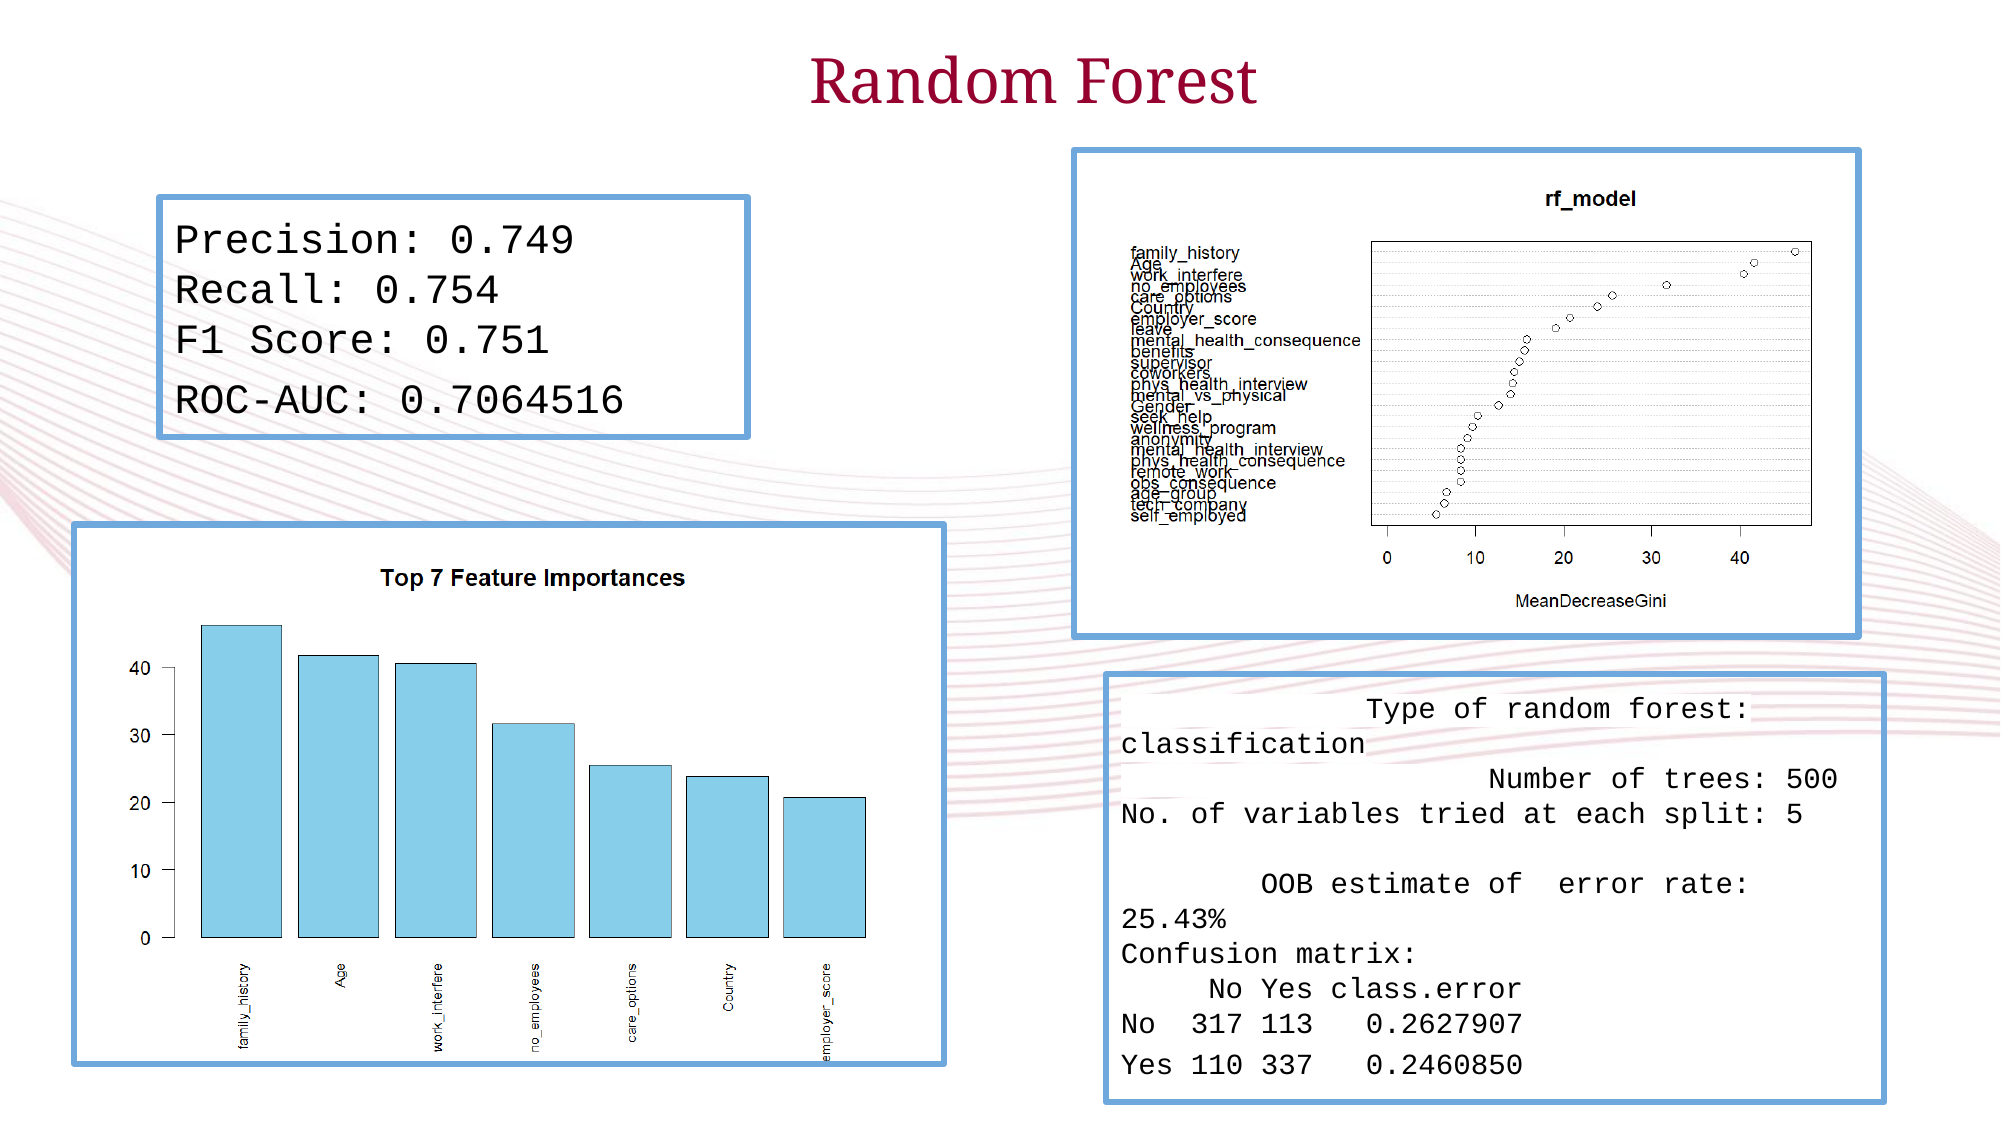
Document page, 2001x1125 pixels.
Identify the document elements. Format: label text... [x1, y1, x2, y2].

picture [0, 0, 2001, 1125]
text_box Random Forest [612, 25, 1457, 113]
text_box [96, 197, 1973, 1052]
text_box [772, 1052, 1105, 1103]
text_box Type of random forest: classification Number of trees: 500 No. of variables tried at each split: 5 OOB estimate of error rate: 25.43% Confusion matrix: No Yes class.error No 317 113 0.2627907 Yes 110 337 0.2460850 [1105, 674, 1885, 1103]
text_box Precision: 0.749 Recall: 0.754 F1 Score: 0.751 ROC-AUC: 0.7064516 [159, 196, 748, 437]
